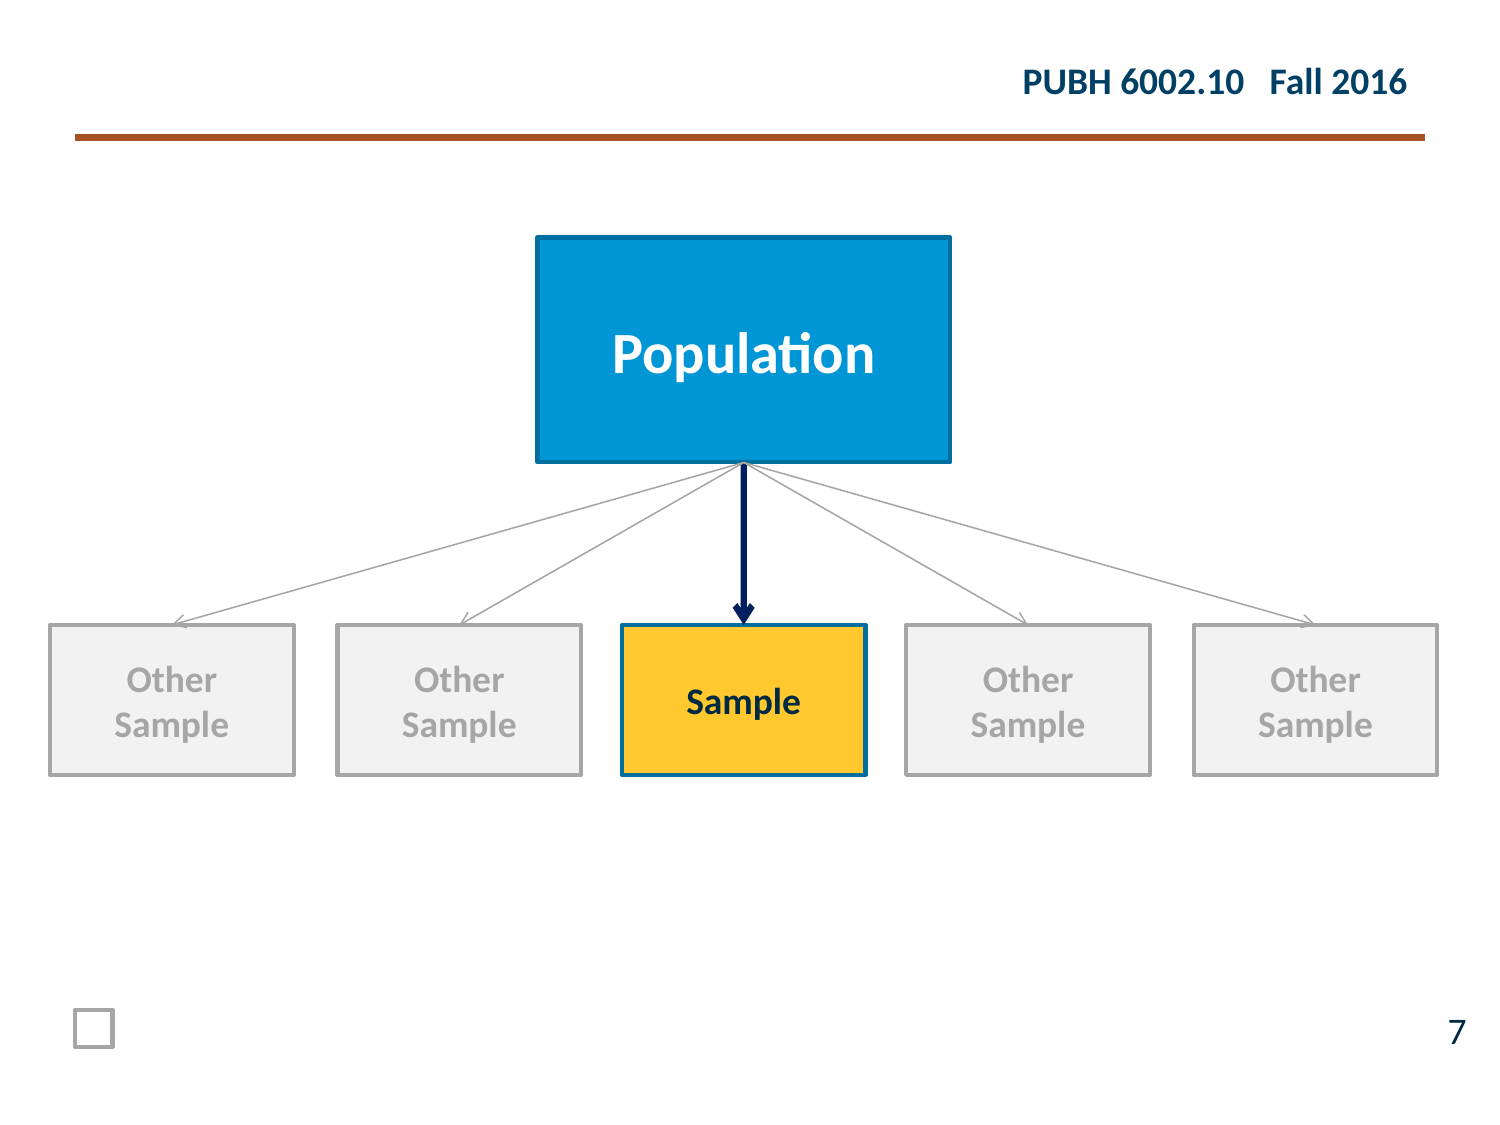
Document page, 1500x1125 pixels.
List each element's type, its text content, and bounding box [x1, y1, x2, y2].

text_box Other Sample [1192, 623, 1439, 777]
text_box Other Sample [48, 623, 296, 777]
text_box Population [535, 235, 952, 459]
text_box Other Sample [904, 635, 1152, 777]
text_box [459, 462, 740, 626]
text_box Other Sample [335, 635, 583, 777]
text_box Sample [620, 635, 868, 777]
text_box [743, 462, 1316, 626]
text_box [171, 462, 457, 626]
